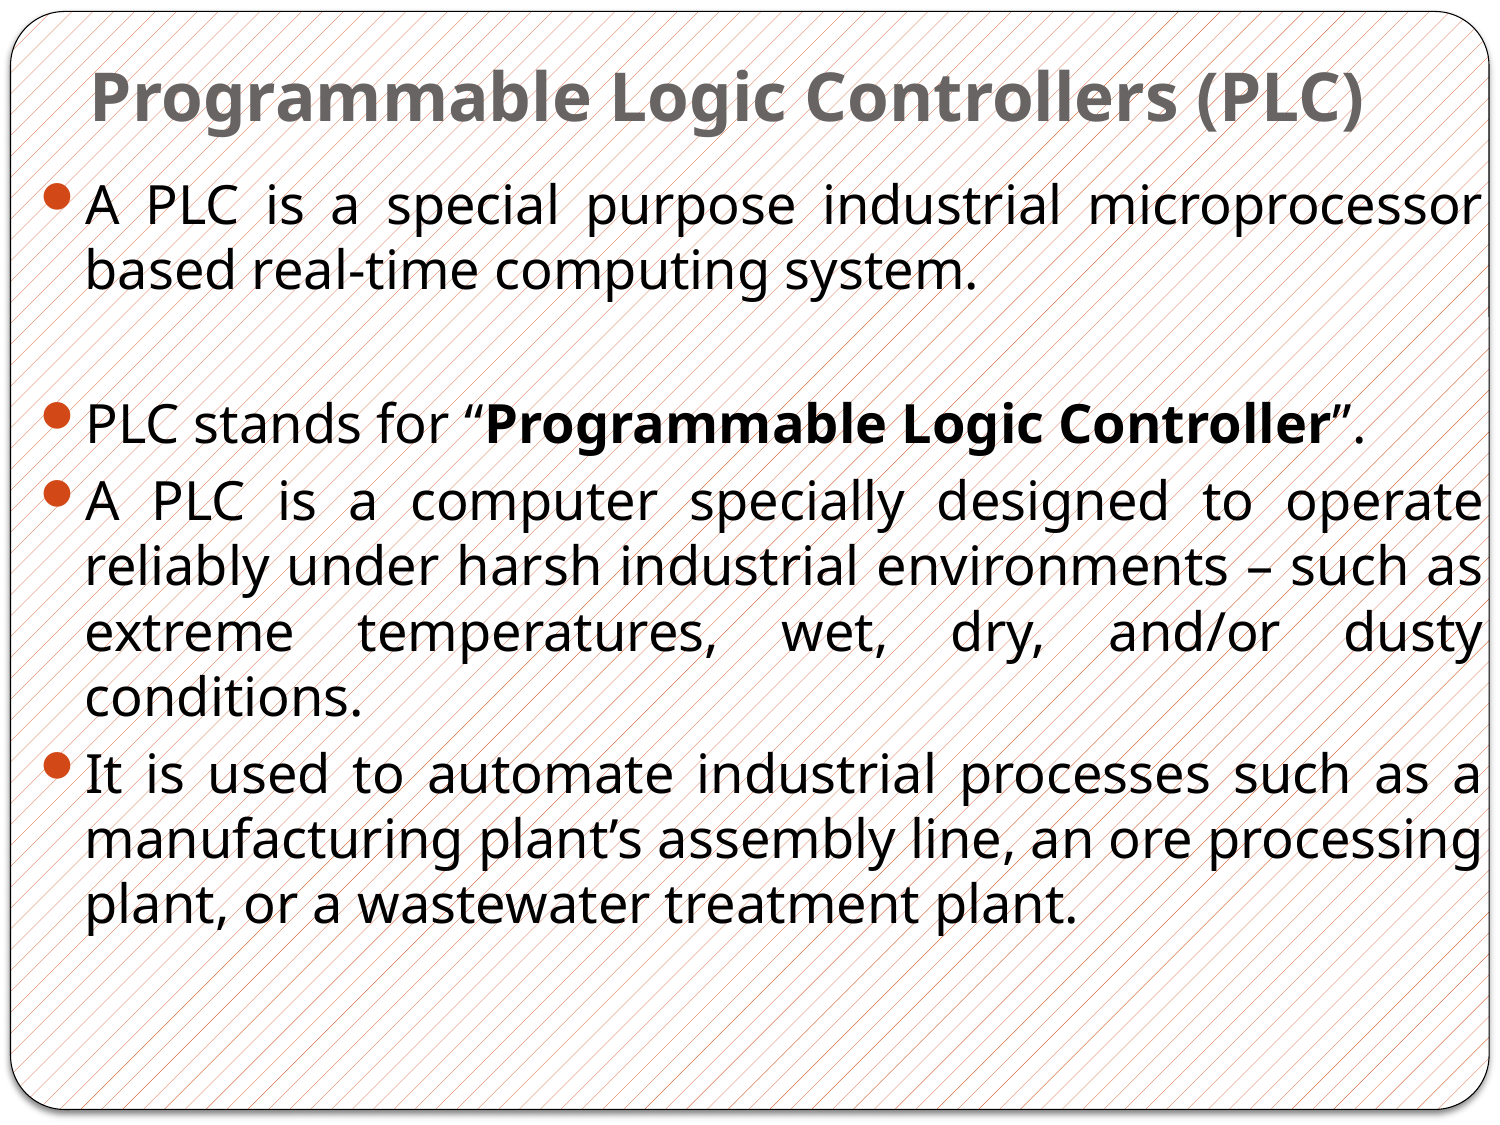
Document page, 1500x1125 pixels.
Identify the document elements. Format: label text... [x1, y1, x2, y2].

title Programmable Logic Controllers (PLC) [75, 45, 1425, 150]
list A PLC is a special purpose industrial microprocessor based real-time computing system. PLC stands for “Programmable Logic Controller”. A PLC is a computer specially designed to operate reliably under harsh industrial environments – such as extreme temperatures, wet, dry, and/or dusty conditions. It is used to automate industrial processes such as a manufacturing plant’s assembly line, an ore processing plant, or a wastewater treatment plant. [24, 162, 1500, 1075]
